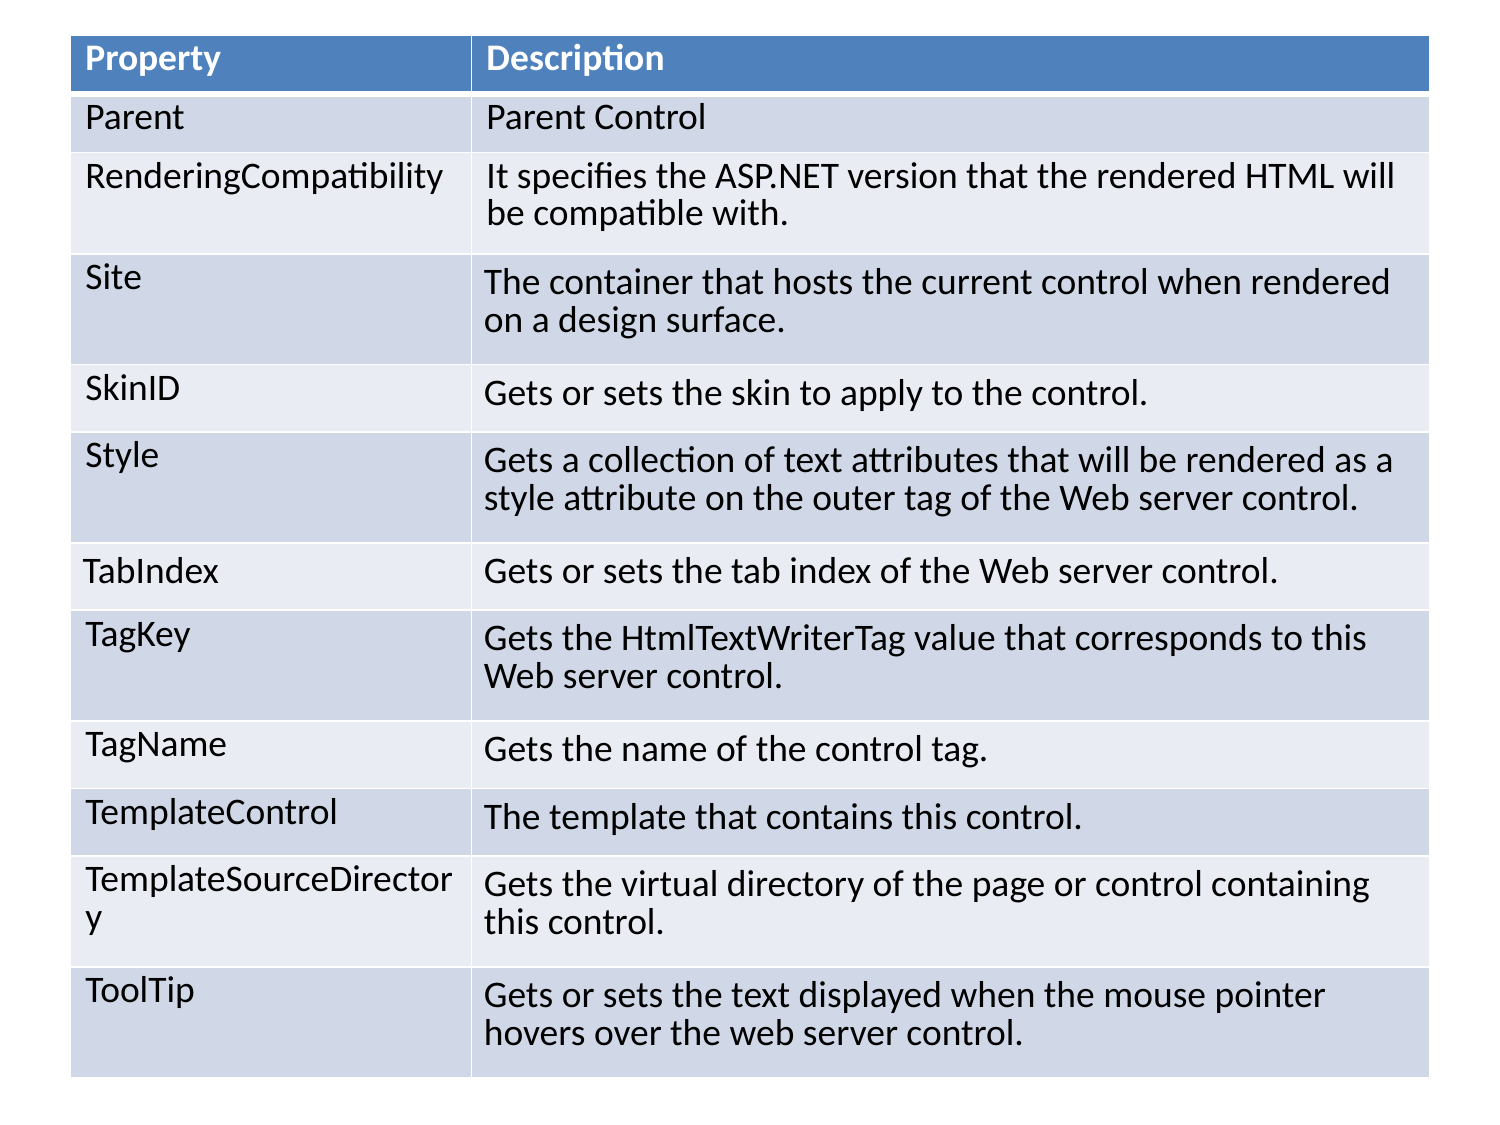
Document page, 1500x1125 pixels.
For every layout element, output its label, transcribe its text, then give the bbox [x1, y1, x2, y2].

table_cell RenderingCompatibility [71, 153, 471, 253]
table_cell TagKey [71, 611, 471, 720]
table_cell Gets the virtual directory of the page or control containing this control. [472, 857, 1429, 966]
table_cell Gets the name of the control tag. [472, 722, 1429, 788]
table_cell Parent [71, 97, 471, 152]
table_cell Gets or sets the skin to apply to the control. [472, 365, 1429, 431]
table_cell Gets the HtmlTextWriterTag value that corresponds to this Web server control. [472, 611, 1429, 720]
table_cell TemplateControl [71, 789, 471, 855]
table_cell TabIndex [71, 544, 471, 609]
table_cell TagName [71, 722, 471, 788]
table_header Description [472, 36, 1429, 91]
table_cell ToolTip [71, 968, 471, 1077]
table_cell Parent Control [472, 97, 1429, 152]
table_cell SkinID [71, 365, 471, 431]
table_cell Style [71, 433, 471, 542]
table_cell Gets or sets the text displayed when the mouse pointer hovers over the web server control. [472, 968, 1429, 1077]
table_cell The container that hosts the current control when rendered on a design surface. [472, 255, 1429, 364]
table_cell Site [71, 255, 471, 364]
table_cell Gets a collection of text attributes that will be rendered as a style attribute on the outer tag of the Web server control. [472, 433, 1429, 542]
table_cell TemplateSourceDirectory [71, 857, 471, 966]
table_cell It specifies the ASP.NET version that the rendered HTML will be compatible with. [472, 153, 1429, 253]
table_cell Gets or sets the tab index of the Web server control. [472, 544, 1429, 609]
table_cell The template that contains this control. [472, 789, 1429, 855]
table_header Property [71, 36, 471, 91]
